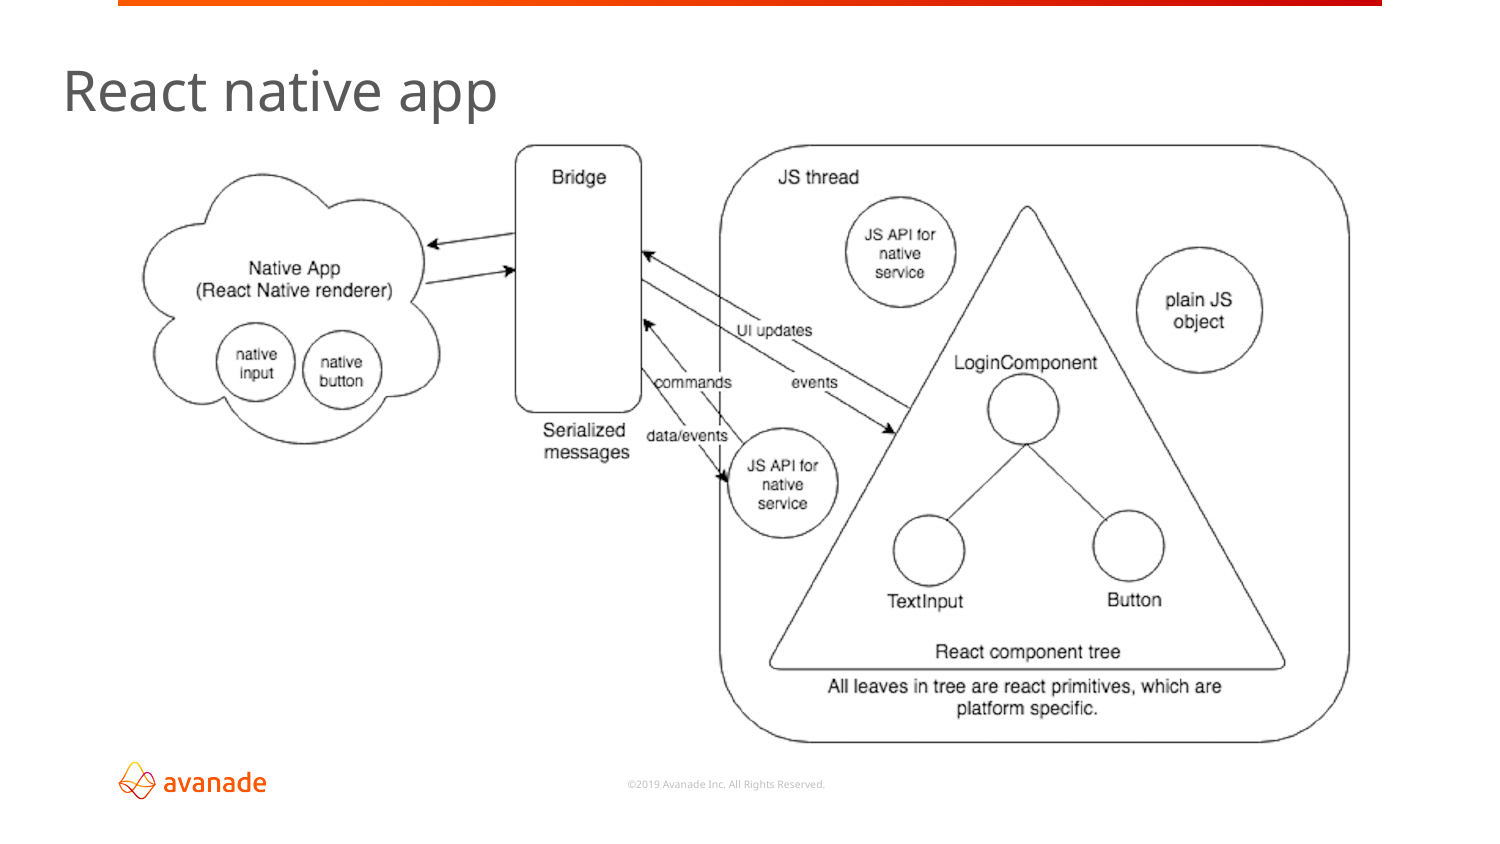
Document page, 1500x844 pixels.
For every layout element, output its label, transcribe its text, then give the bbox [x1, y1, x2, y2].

picture [103, 123, 1369, 815]
title React native app [51, 56, 1449, 151]
